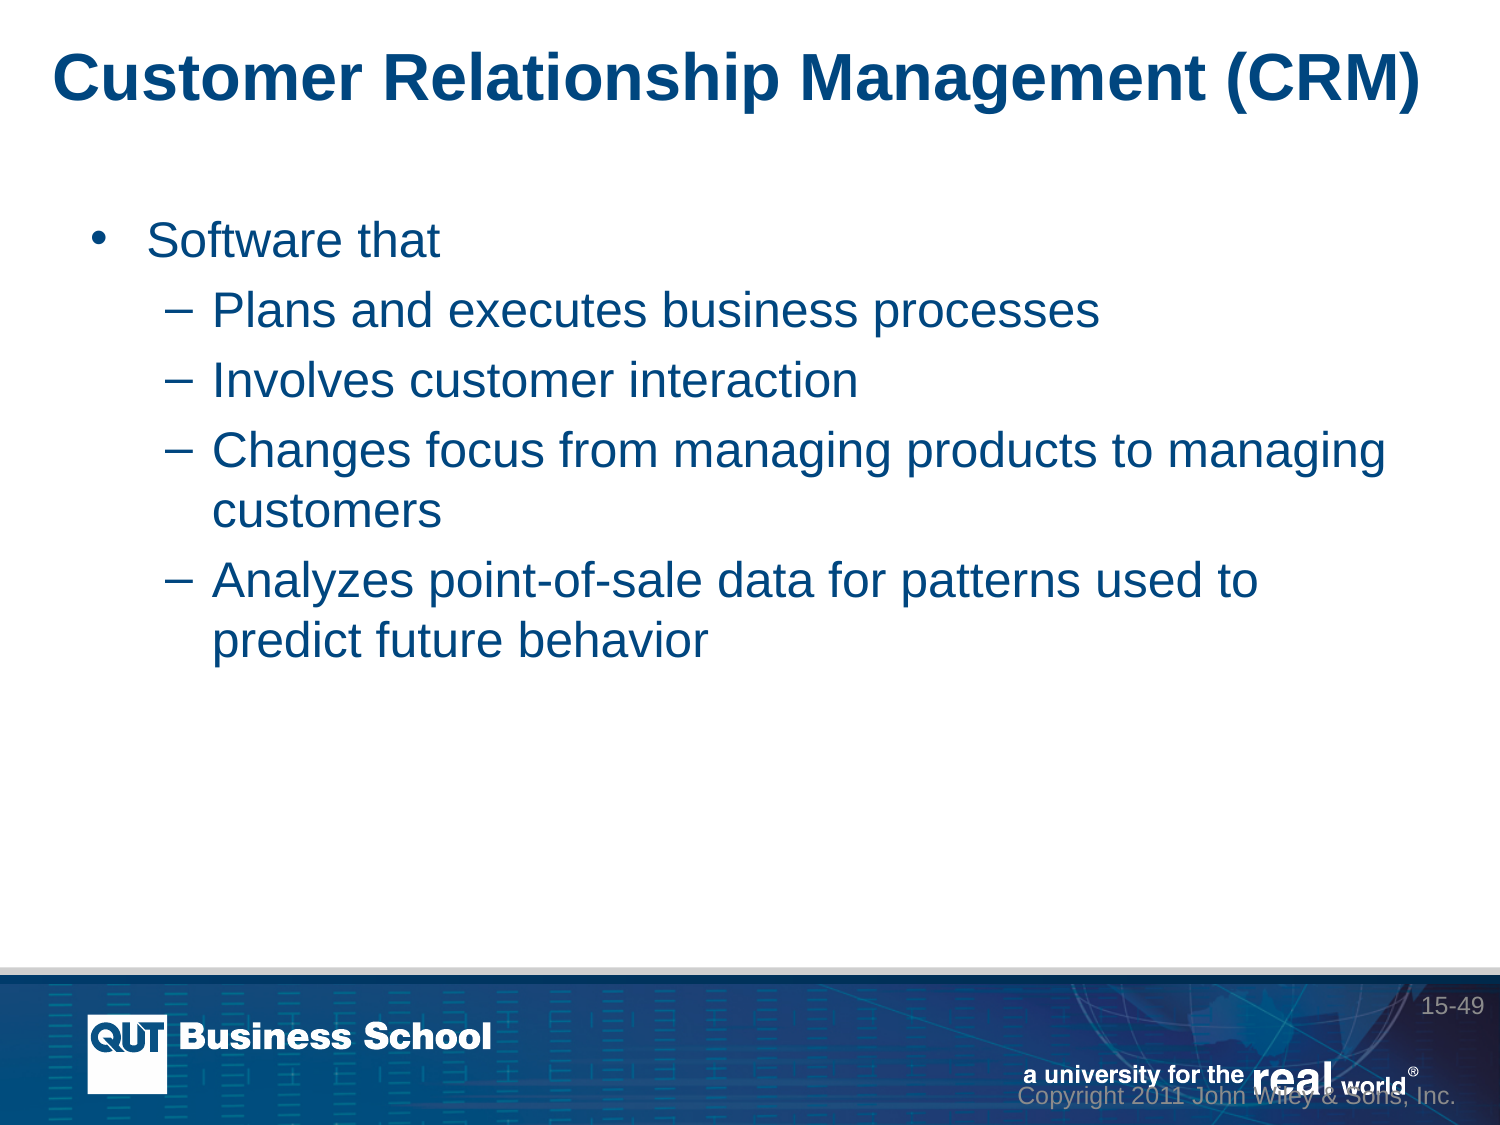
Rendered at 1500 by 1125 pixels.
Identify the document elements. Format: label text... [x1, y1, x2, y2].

title Customer Relationship Management (CRM) [37, 24, 1463, 130]
picture [0, 984, 1500, 1125]
footer Copyright 2011 John Wiley & Sons, Inc. [975, 1065, 1500, 1125]
slide_number 15-49 [1149, 975, 1500, 1035]
list Software that Plans and executes business processes Involves customer interaction Changes focus from managing products to managing customers Analyzes point-of-sale data for patterns used to predict future behavior [75, 200, 1436, 889]
